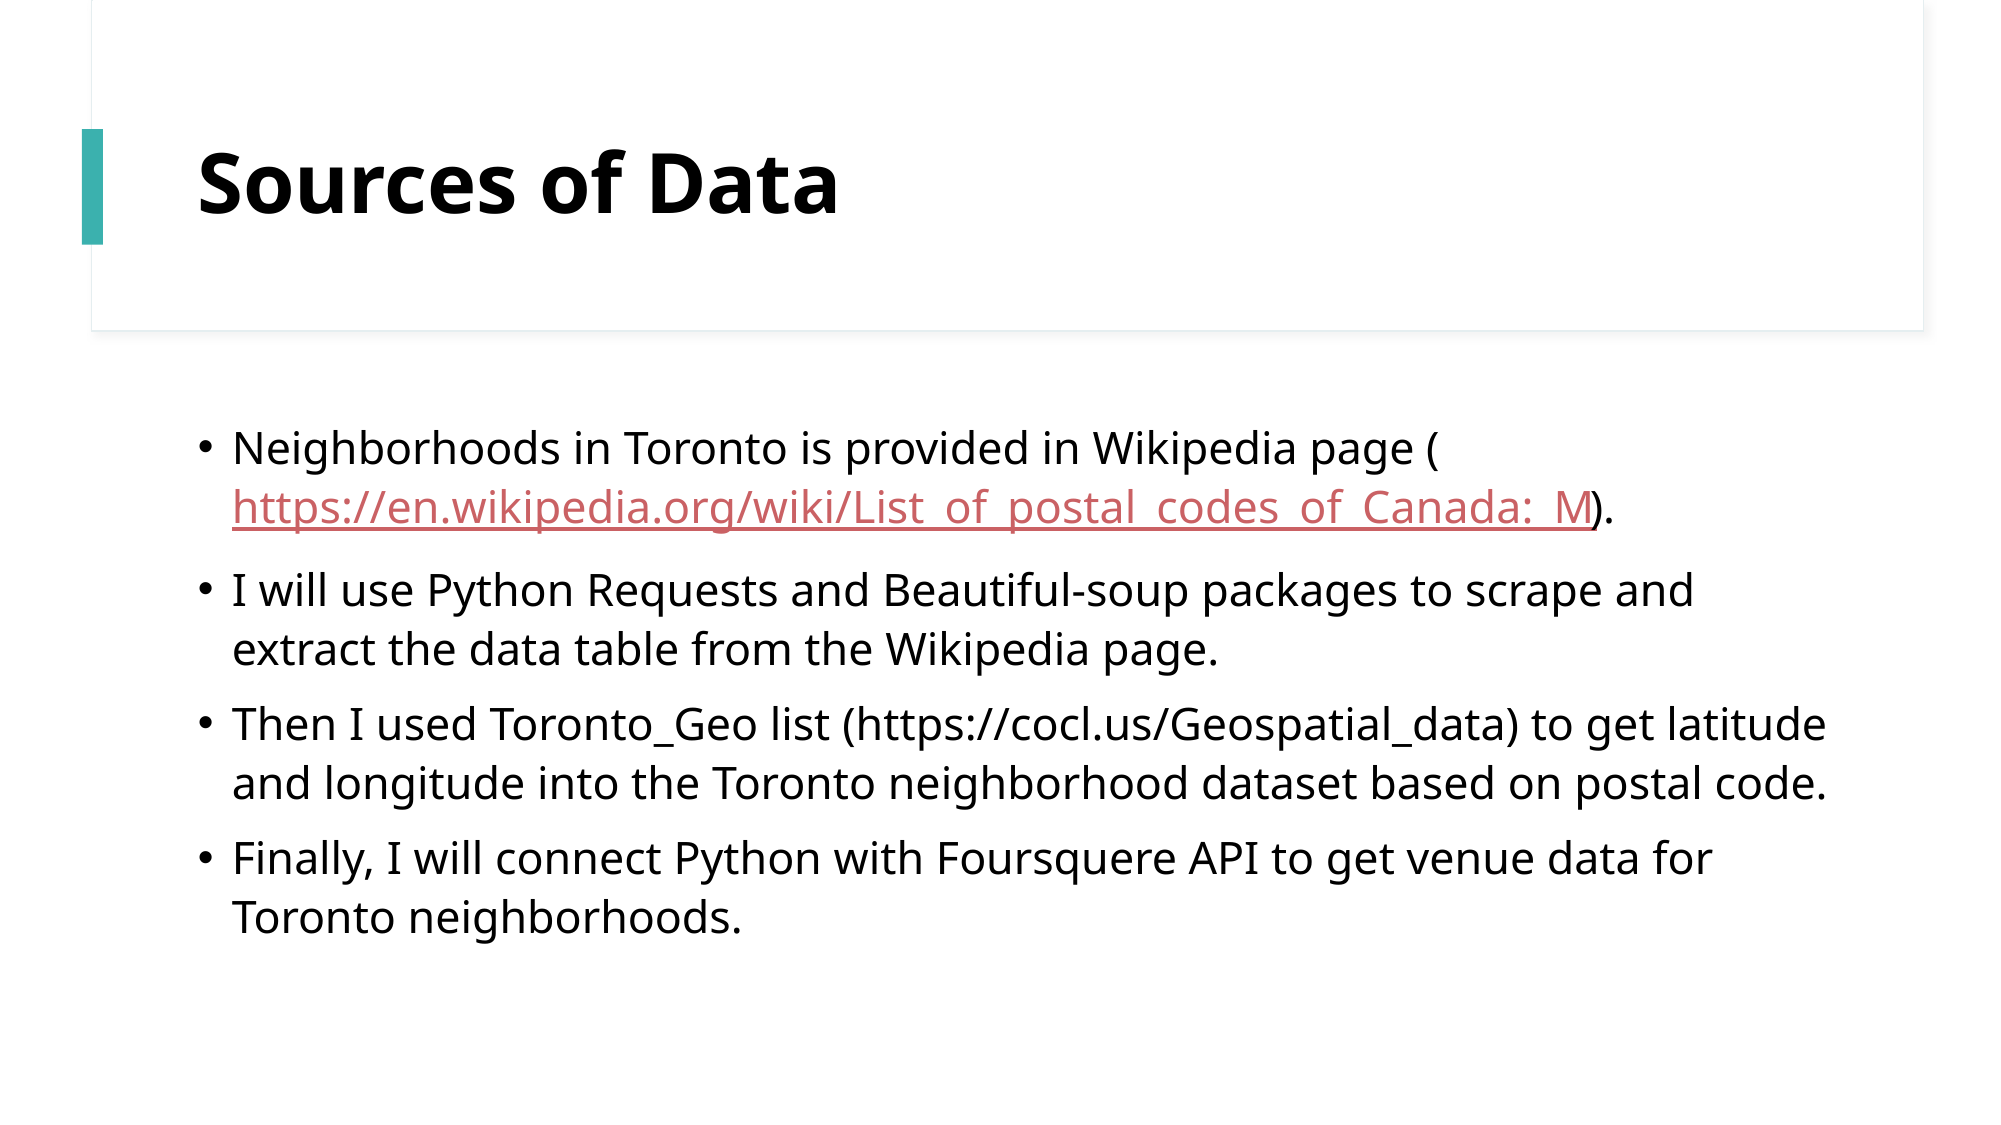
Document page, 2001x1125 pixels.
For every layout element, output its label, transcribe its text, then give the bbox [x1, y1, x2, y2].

title Sources of Data [183, 90, 1851, 284]
list Neighborhoods in Toronto is provided in Wikipedia page (https://en.wikipedia.org/wiki/List_of_postal_codes_of_Canada:_M). I will use Python Requests and Beautiful-soup packages to scrape and extract the data table from the Wikipedia page. Then I used Toronto_Geo list (https://cocl.us/Geospatial_data) to get latitude and longitude into the Toronto neighborhood dataset based on postal code. Finally, I will connect Python with Foursquere API to get venue data for Toronto neighborhoods. [183, 406, 1851, 1013]
